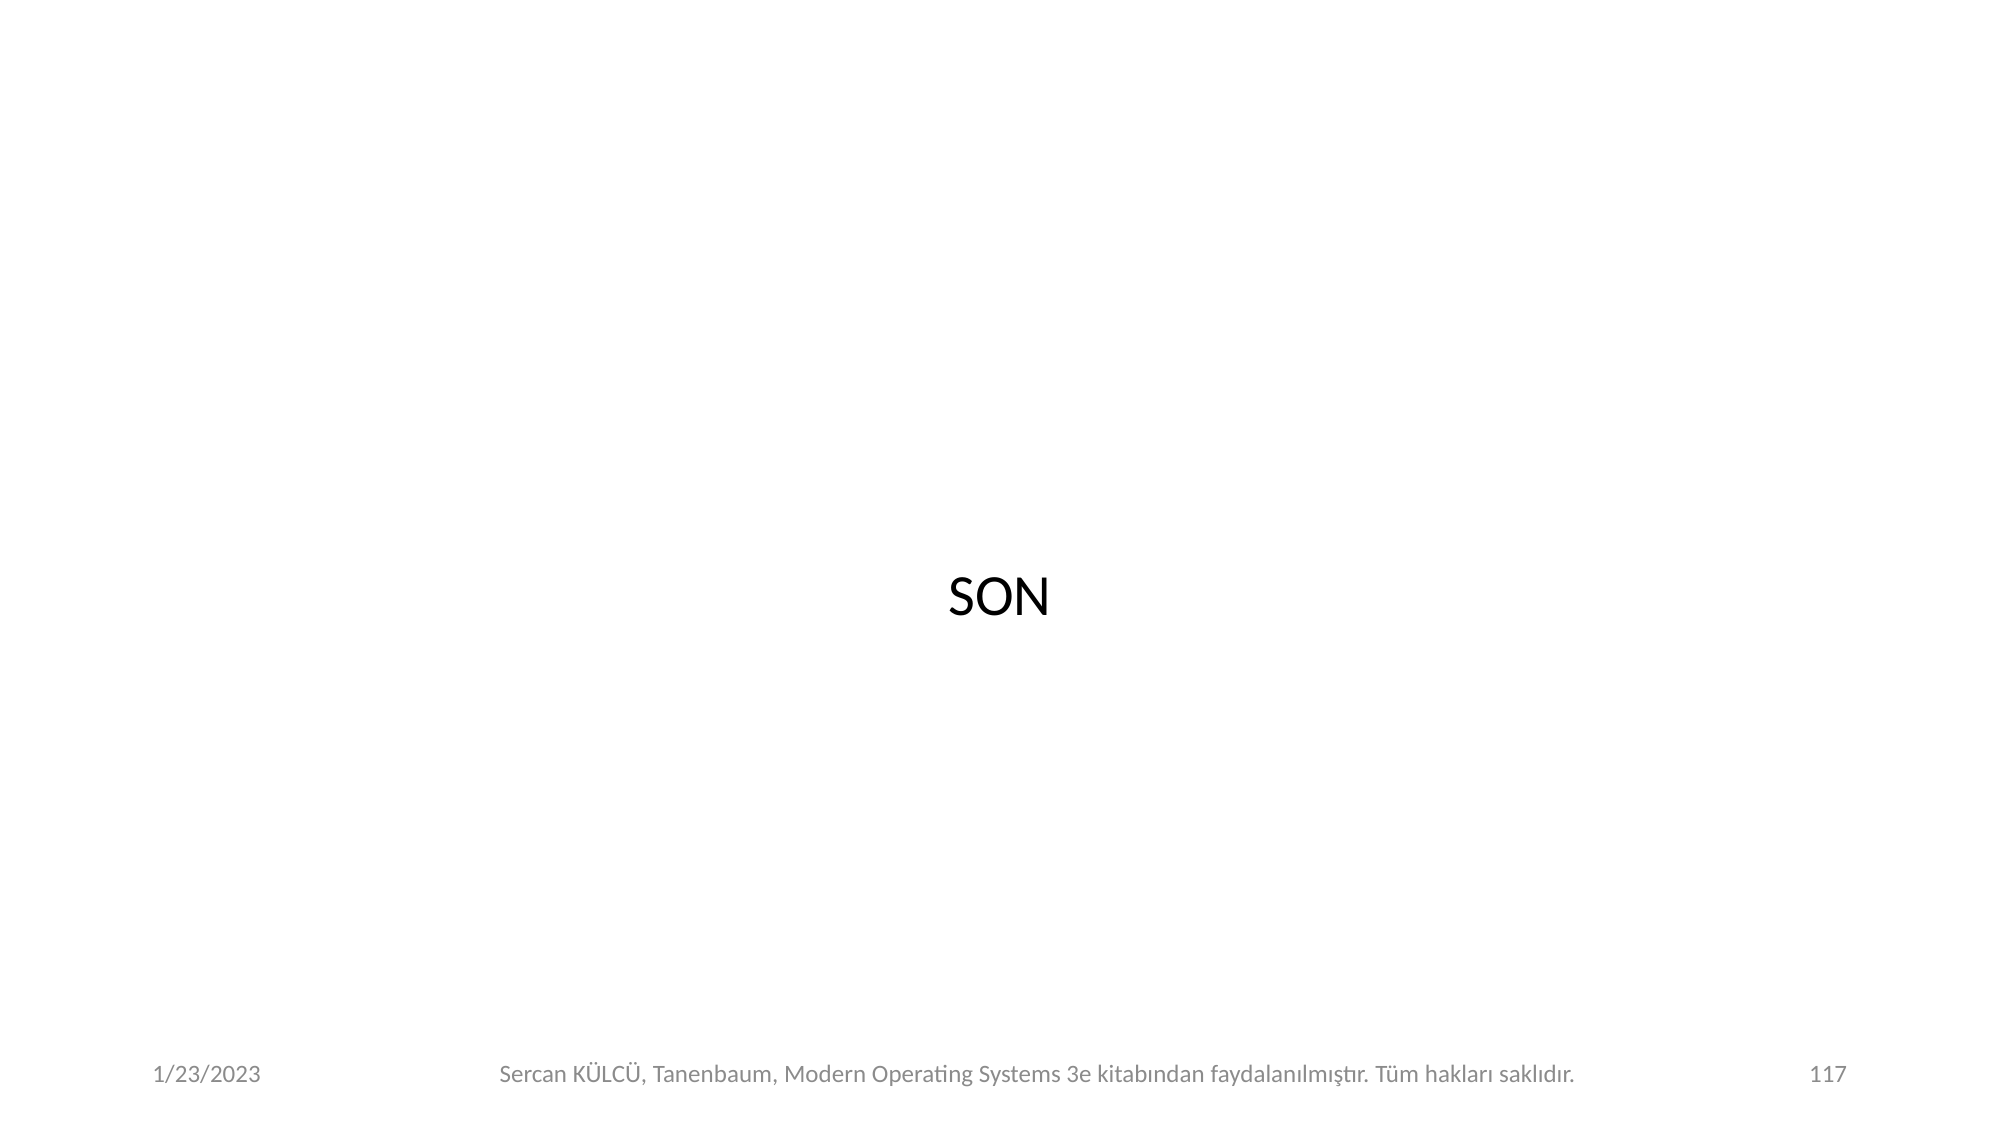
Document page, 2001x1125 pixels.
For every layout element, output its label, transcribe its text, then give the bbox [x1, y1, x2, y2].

list SON [137, 299, 1863, 1042]
footer Sercan KÜLCÜ, Tanenbaum, Modern Operating Systems 3e kitabından faydalanılmıştır. Tüm hakları saklıdır. [588, 1042, 1412, 1103]
slide_number 117 [1412, 1042, 1863, 1103]
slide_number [137, 1042, 588, 1103]
